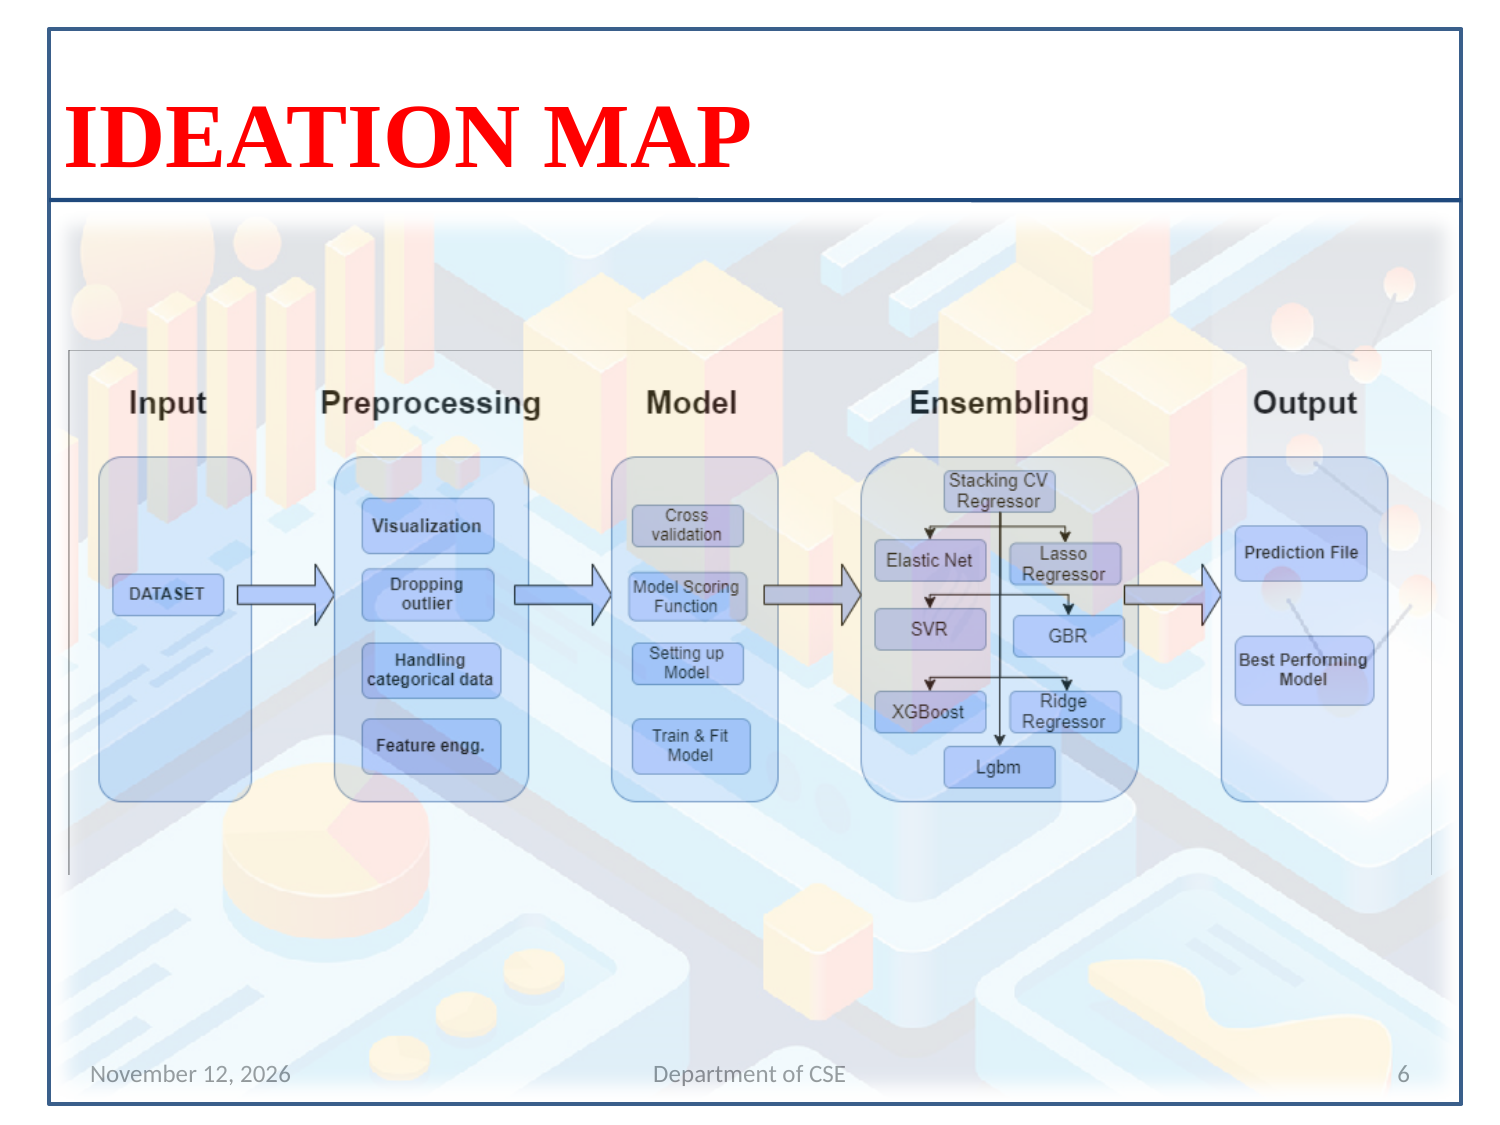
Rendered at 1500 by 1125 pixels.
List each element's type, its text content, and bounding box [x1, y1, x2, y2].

title IDEATION MAP [49, 37, 1399, 208]
picture [49, 209, 1463, 1103]
